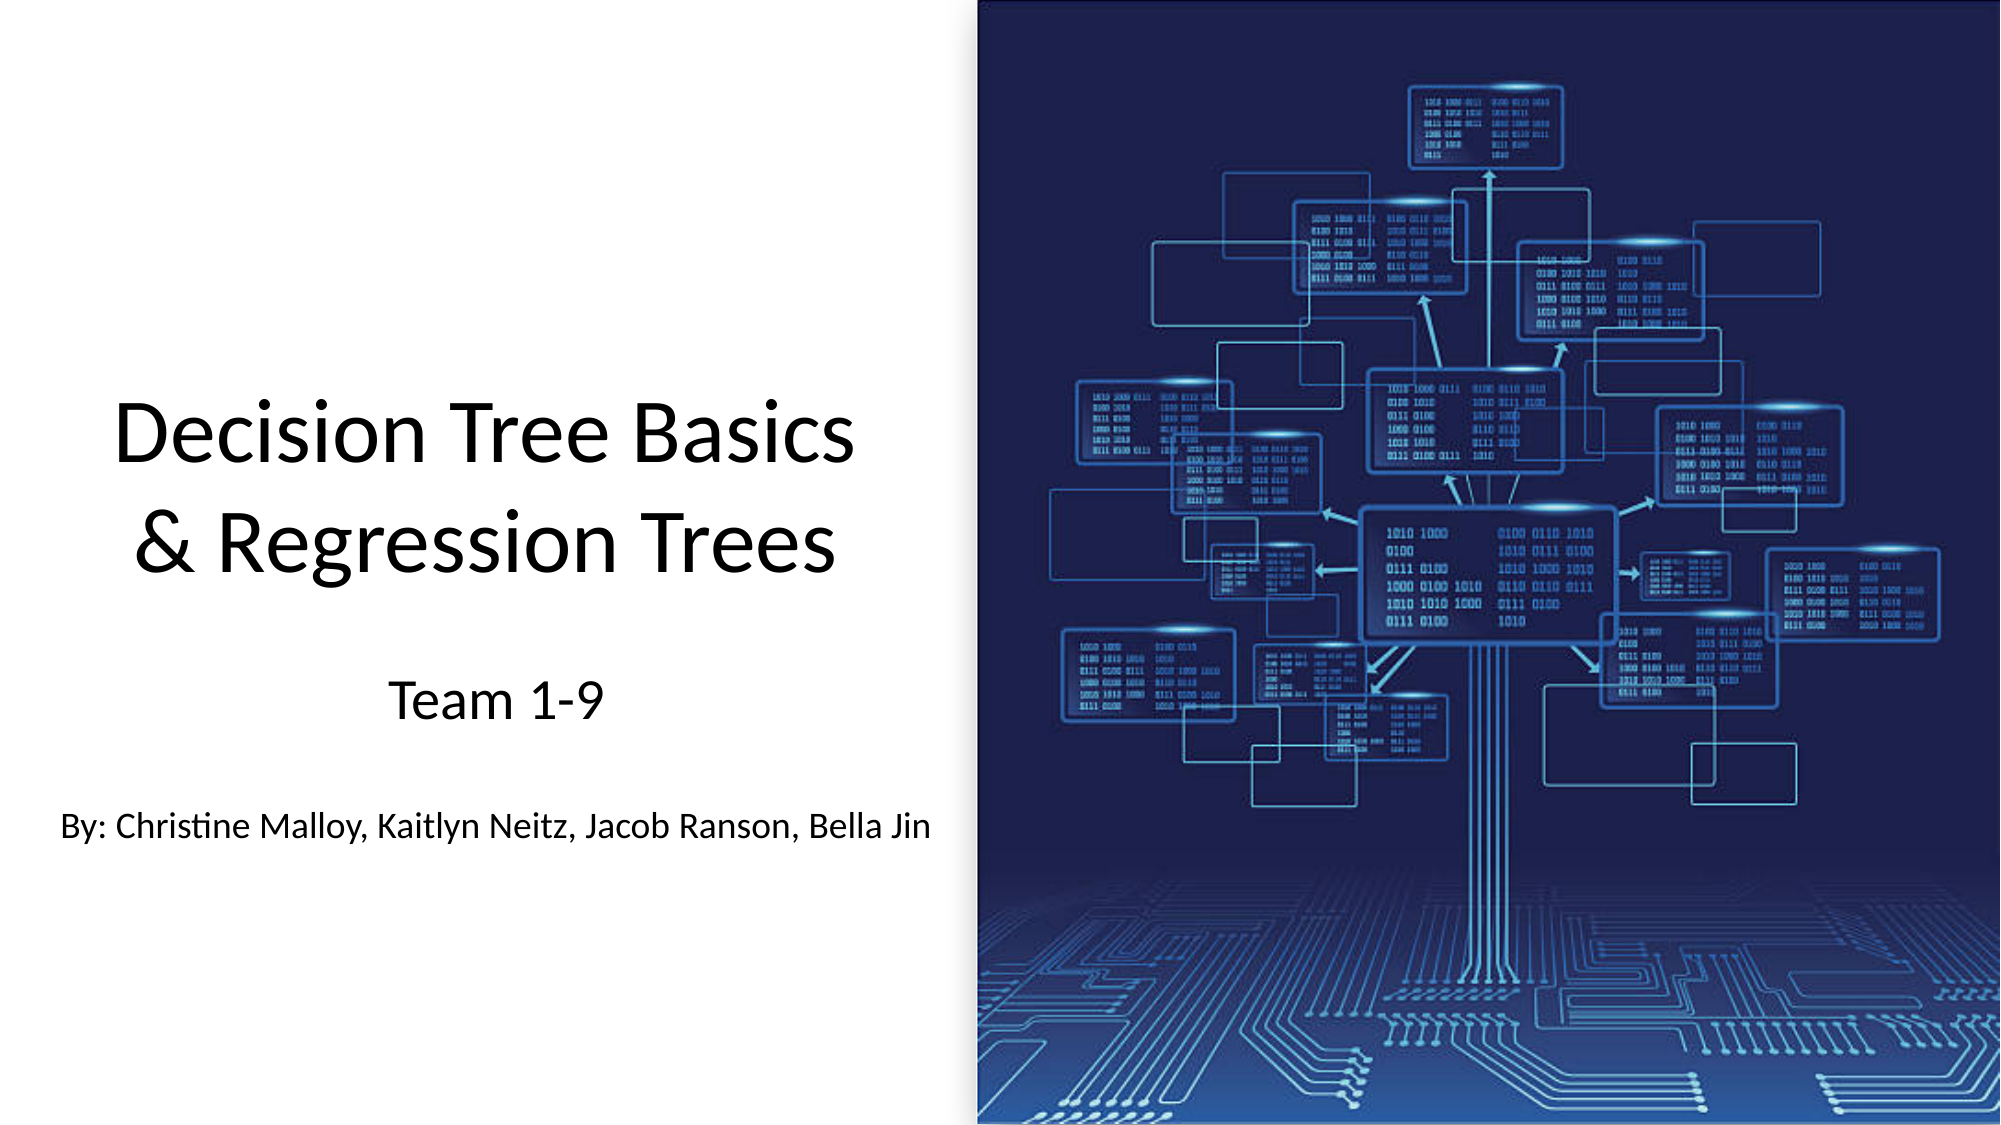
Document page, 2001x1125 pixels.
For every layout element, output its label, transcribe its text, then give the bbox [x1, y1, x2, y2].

text_box Decision Tree Basics & Regression Trees Team 1-9 By: Christine Malloy, Kaitlyn Neitz, Jacob Ranson, Bella Jin [18, 562, 958, 745]
picture [976, 0, 2000, 1124]
